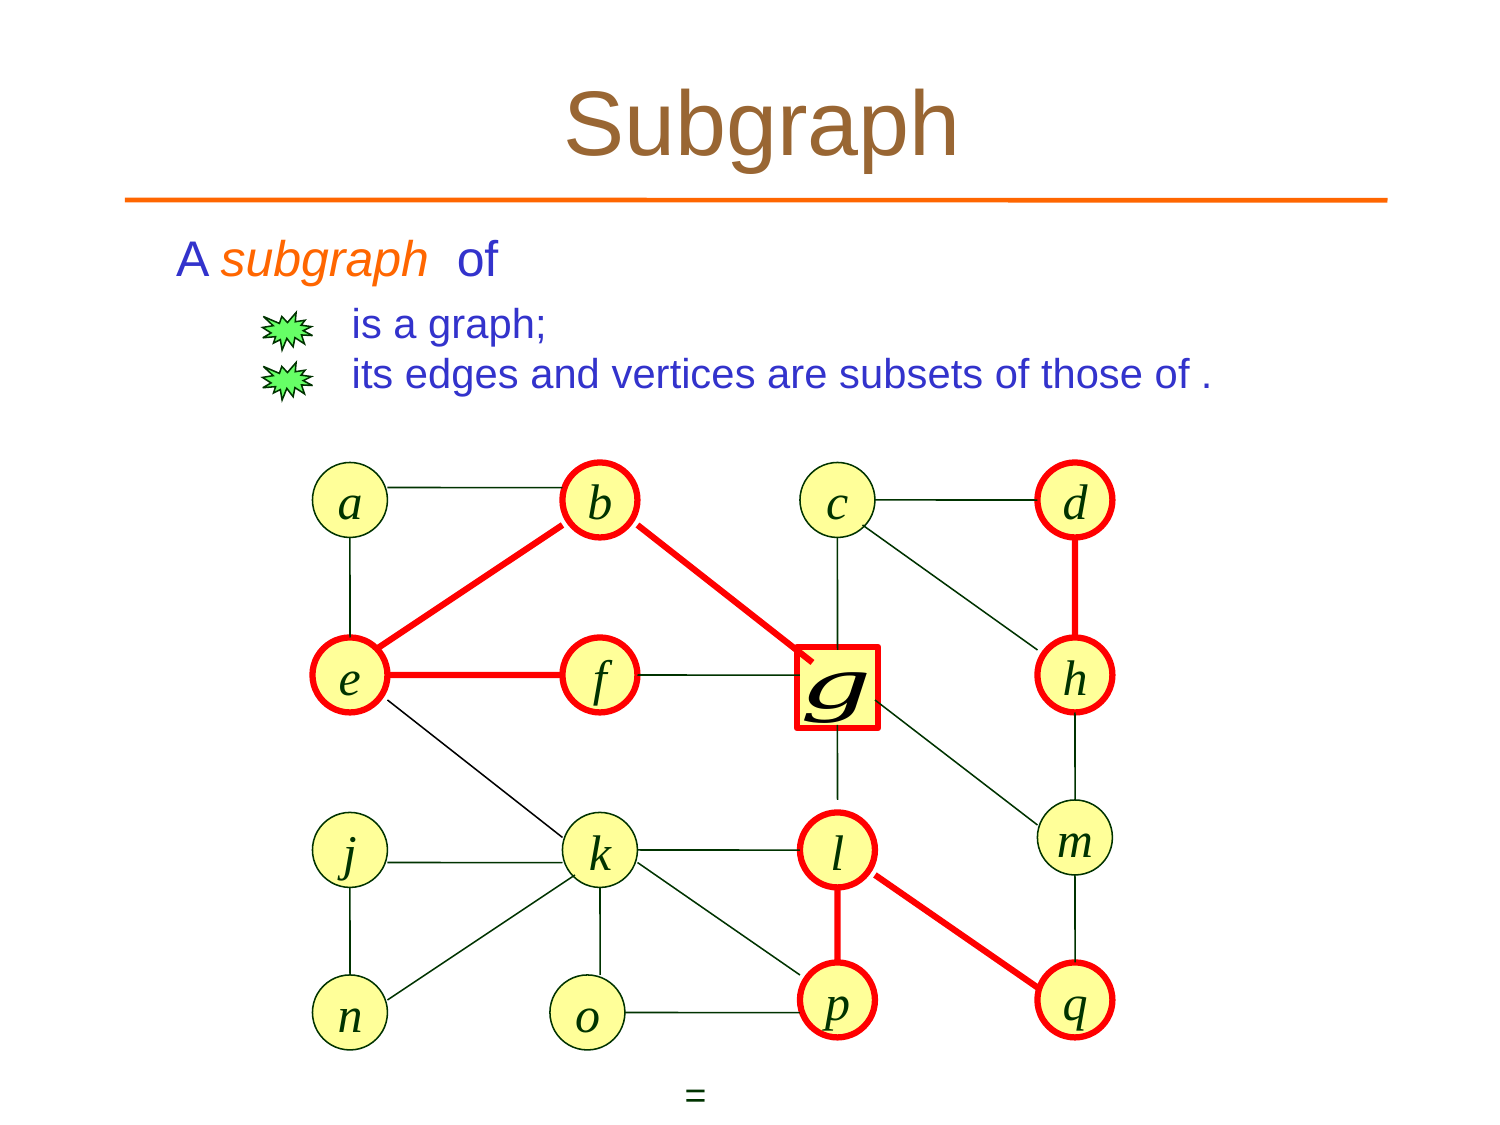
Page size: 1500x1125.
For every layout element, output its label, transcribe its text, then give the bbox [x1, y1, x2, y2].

text_box [262, 362, 313, 400]
text_box o [549, 974, 625, 1050]
text_box l [799, 812, 875, 888]
text_box q [1037, 962, 1113, 1038]
text_box [262, 312, 313, 351]
text_box d [1037, 462, 1113, 538]
text_box b [562, 462, 638, 538]
text_box c [799, 462, 875, 538]
text_box p [799, 962, 875, 1038]
text_box n [312, 974, 388, 1050]
text_box j [312, 812, 388, 888]
title Subgraph [124, 24, 1401, 213]
text_box a [312, 462, 388, 538]
text_box m [1037, 799, 1113, 875]
text_box e [312, 637, 388, 713]
text_box f [562, 637, 638, 713]
text_box h [1037, 637, 1113, 713]
text_box k [562, 812, 638, 888]
